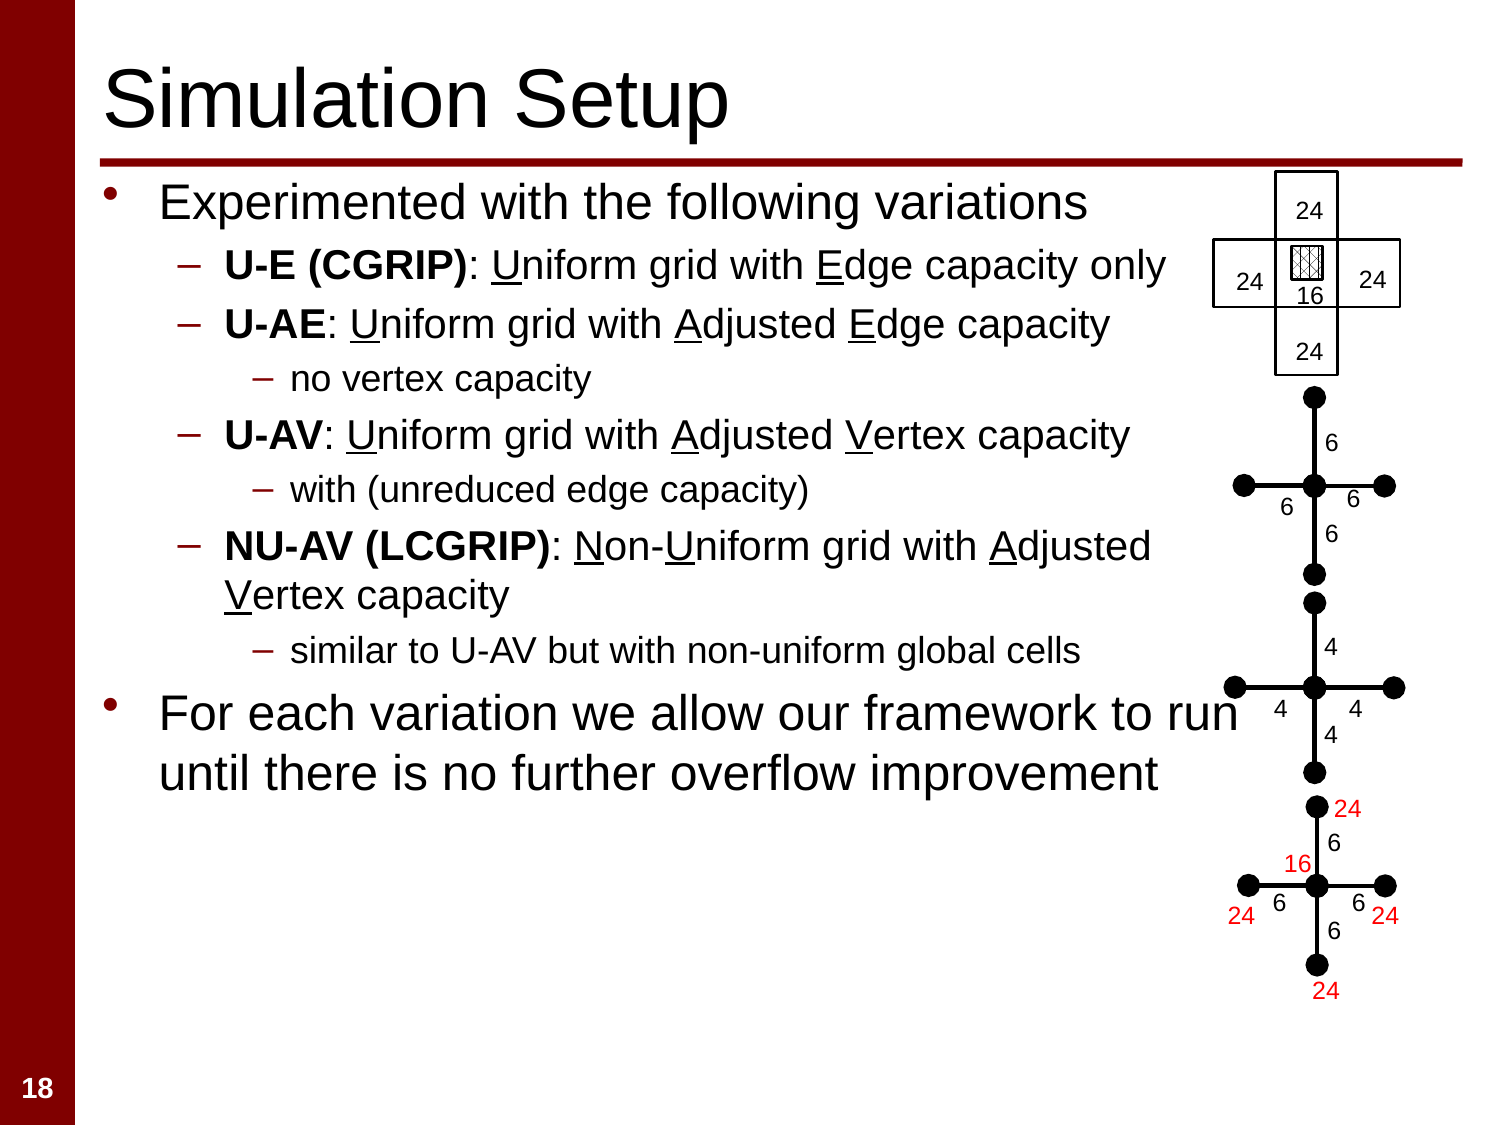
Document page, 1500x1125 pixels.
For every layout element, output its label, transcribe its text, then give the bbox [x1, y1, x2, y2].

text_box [1213, 171, 1401, 376]
title Simulation Setup [87, 12, 1463, 175]
list Experimented with the following variations U-E (CGRIP): Uniform grid with Edge capacity only U-AE: Uniform grid with Adjusted Edge capacity no vertex capacity U-AV: Uniform grid with Adjusted Vertex capacity with (unreduced edge capacity) NU-AV (LCGRIP): Non-Uniform grid with Adjusted Vertex capacity similar to U-AV but with non-uniform global cells For each variation we allow our framework to run until there is no further overflow improvement [87, 162, 1266, 1038]
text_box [1234, 602, 1395, 773]
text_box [1212, 784, 1415, 1013]
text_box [1243, 397, 1385, 575]
